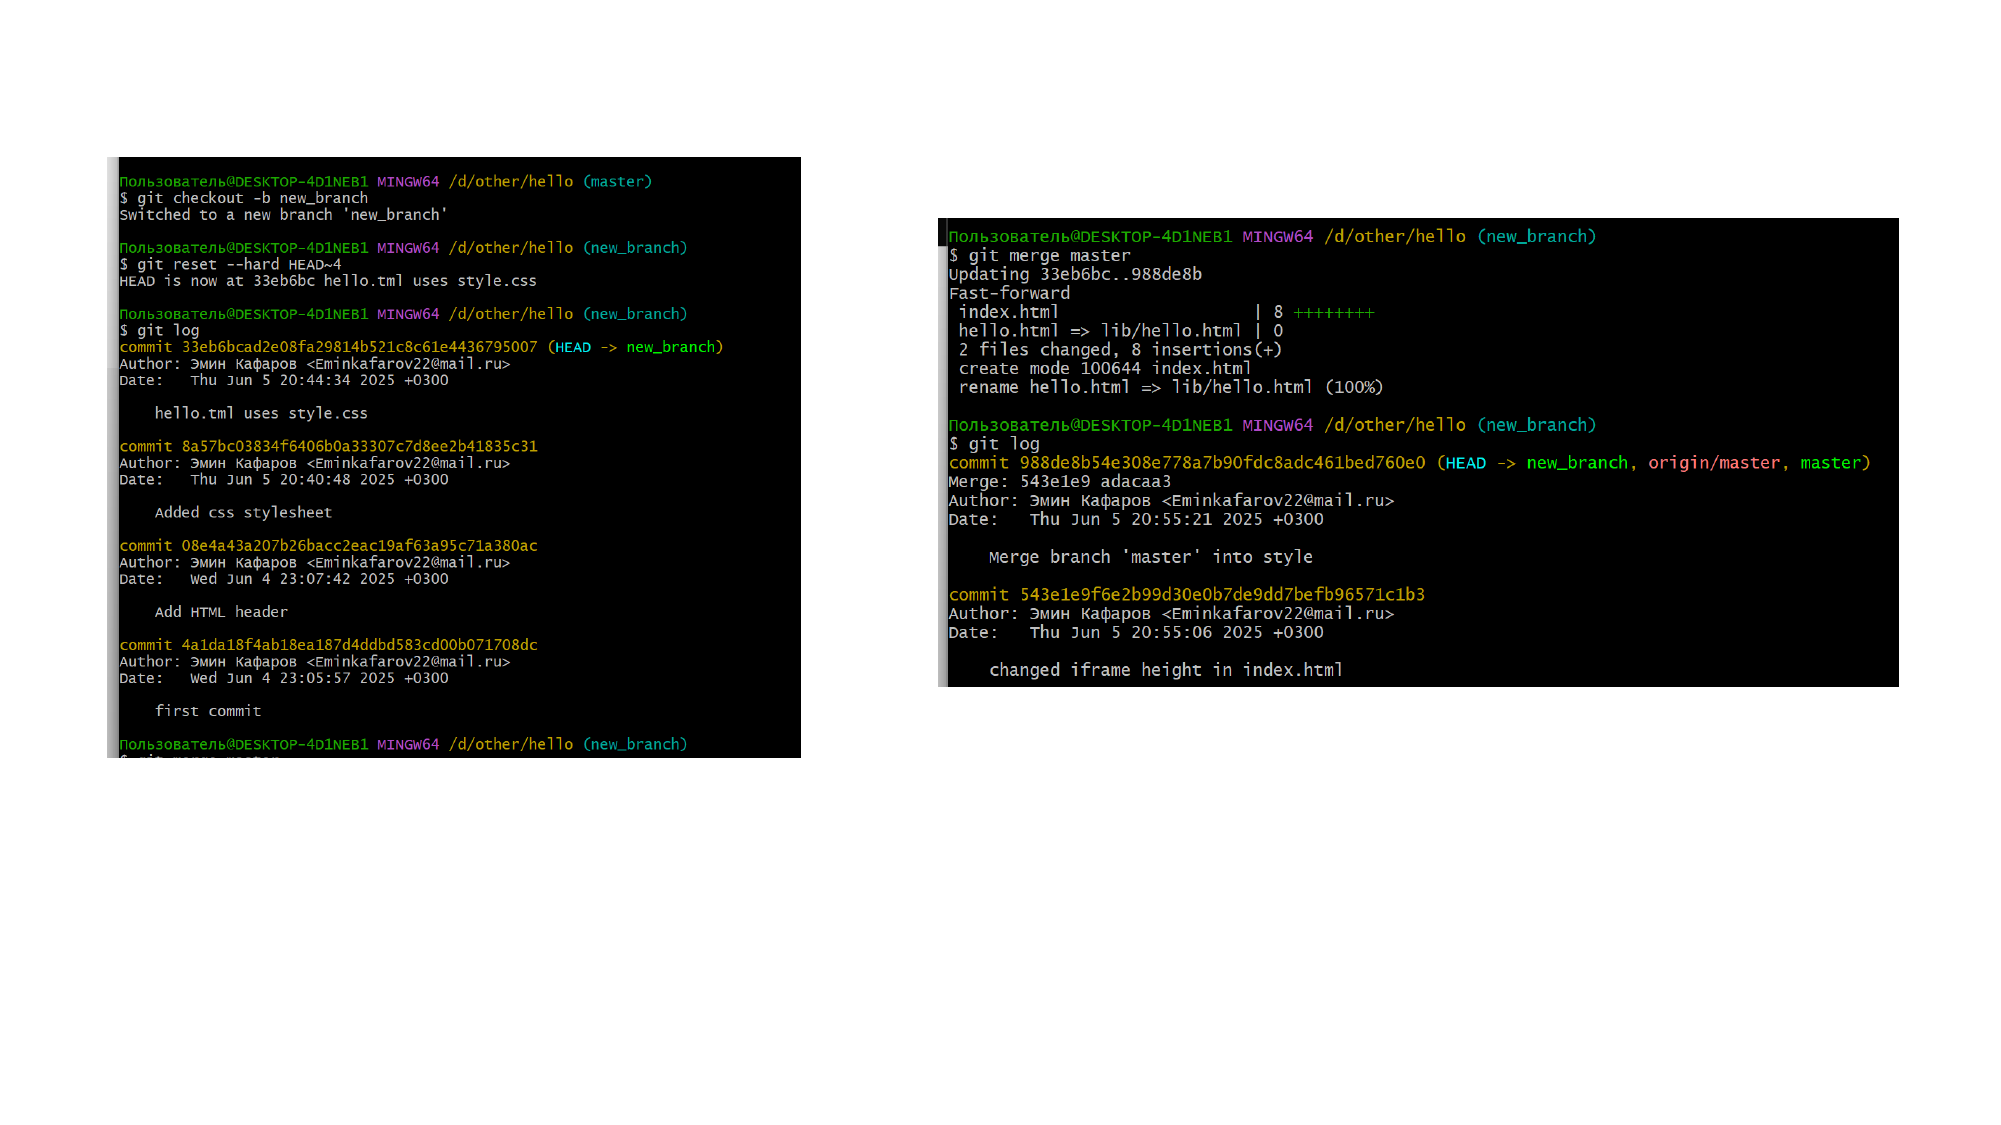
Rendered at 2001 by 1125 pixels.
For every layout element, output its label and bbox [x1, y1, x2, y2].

picture [938, 217, 1900, 688]
picture [106, 157, 801, 758]
